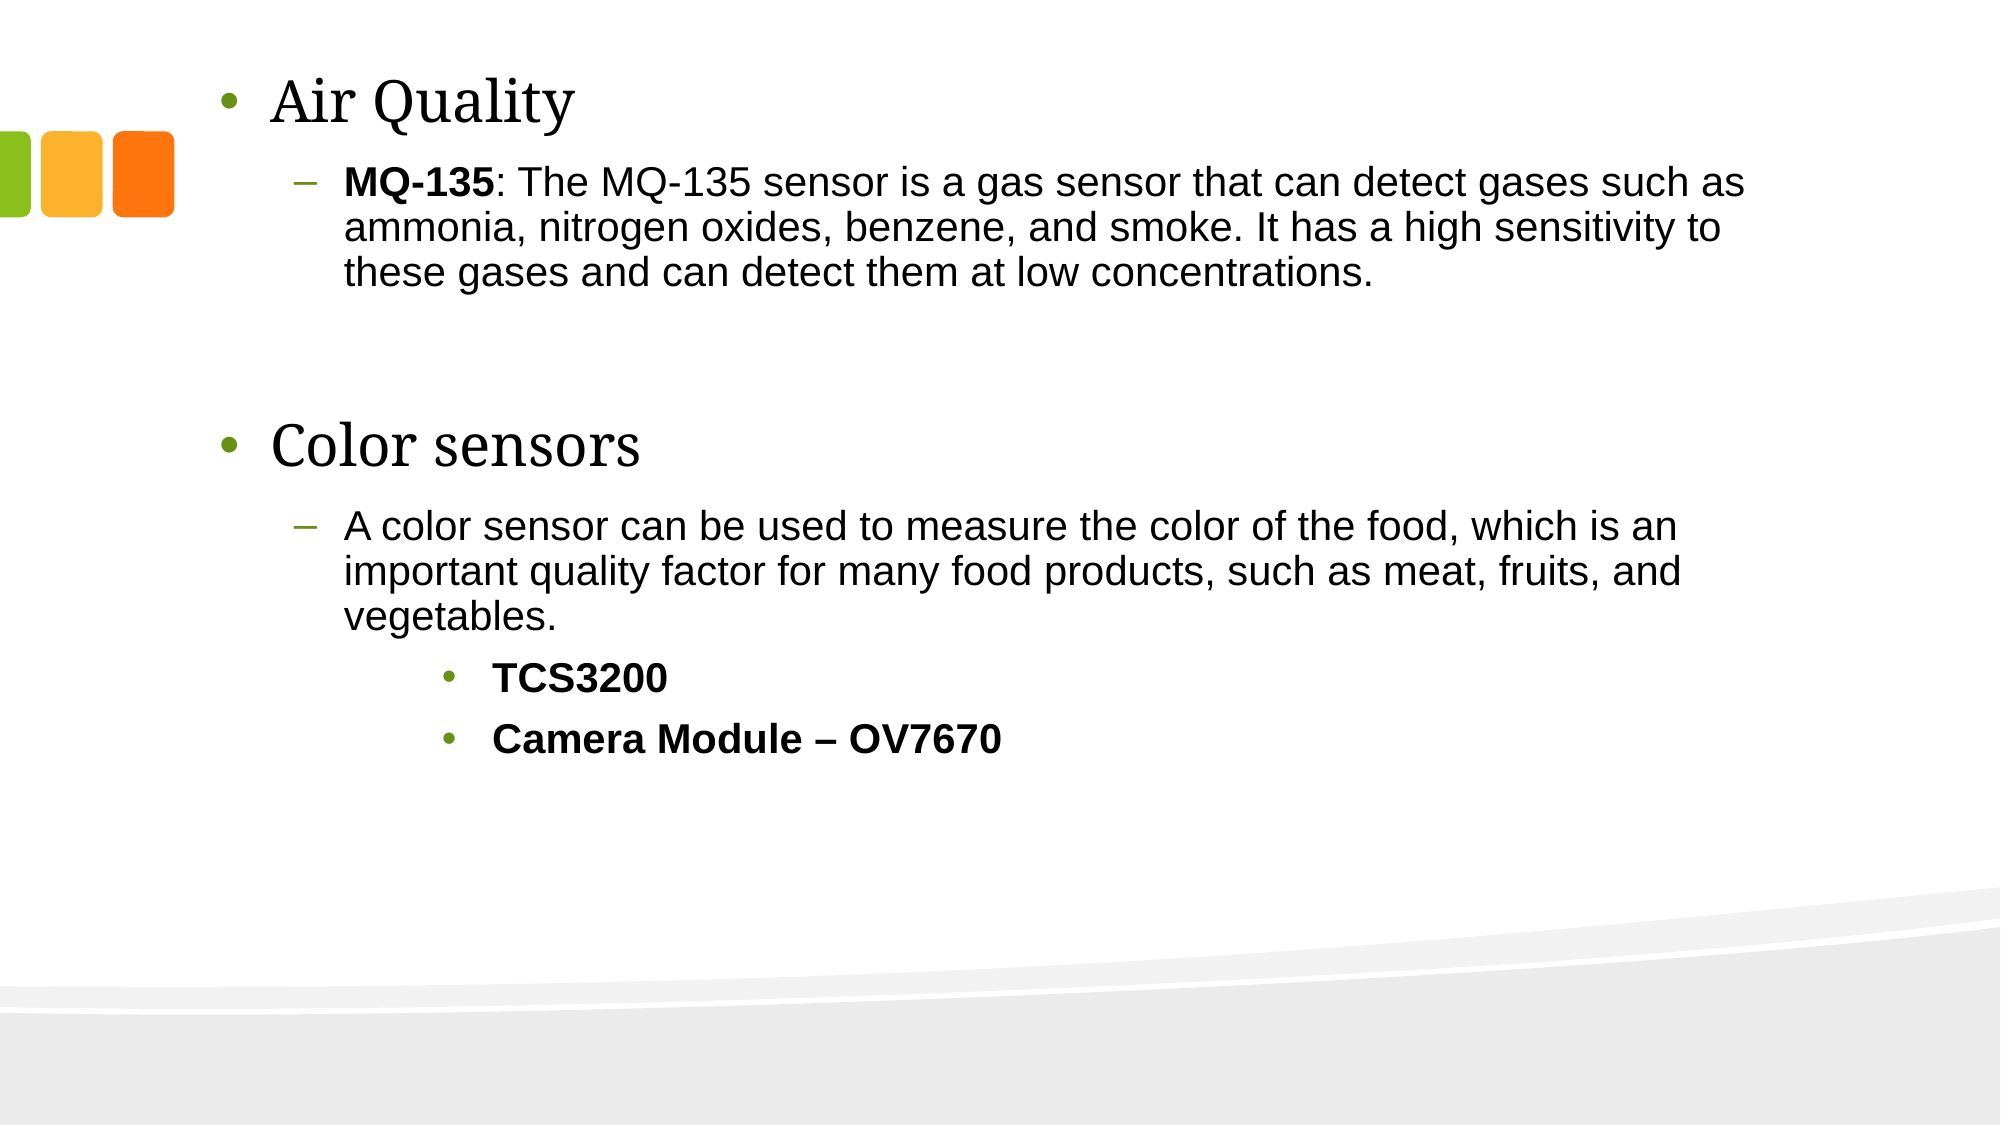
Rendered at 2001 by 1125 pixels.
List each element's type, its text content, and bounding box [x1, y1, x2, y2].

list Air Quality MQ-135: The MQ-135 sensor is a gas sensor that can detect gases such as ammonia, nitrogen oxides, benzene, and smoke. It has a high sensitivity to these gases and can detect them at low concentrations. Color sensors A color sensor can be used to measure the color of the food, which is an important quality factor for many food products, such as meat, fruits, and vegetables. TCS3200 Camera Module – OV7670 [200, 62, 1800, 995]
